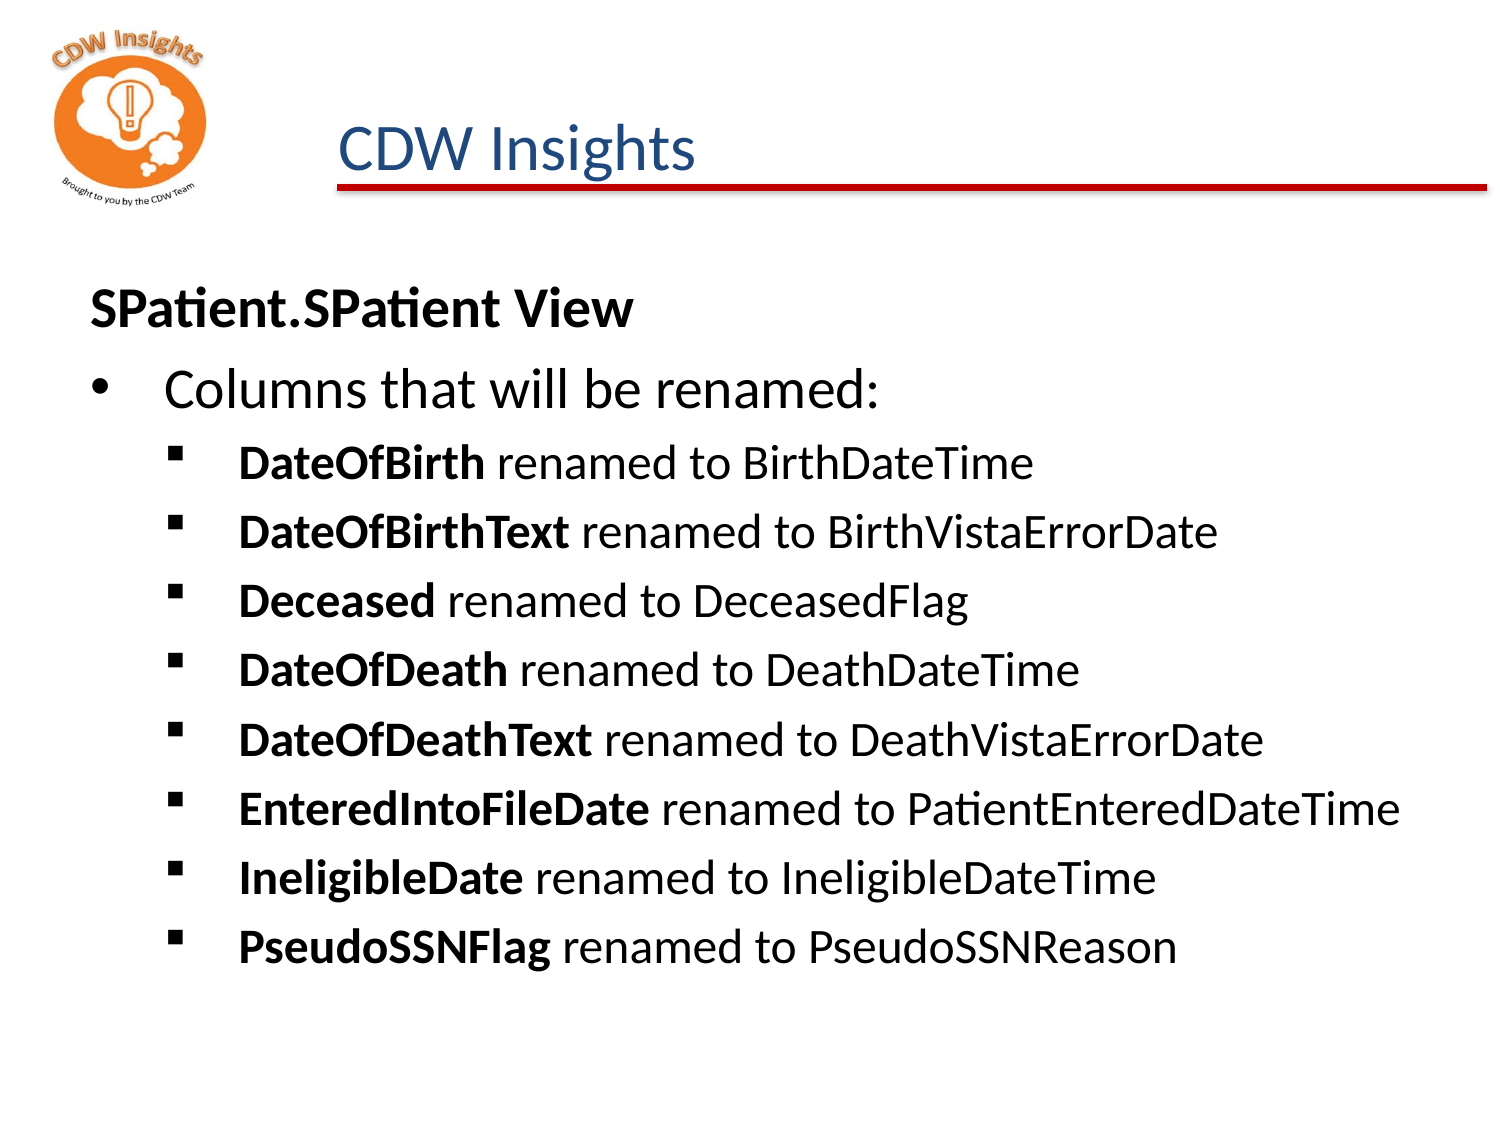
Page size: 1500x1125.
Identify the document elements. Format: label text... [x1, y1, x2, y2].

list SPatient.SPatient View Columns that will be renamed: DateOfBirth renamed to BirthDateTime DateOfBirthText renamed to BirthVistaErrorDate Deceased renamed to DeceasedFlag DateOfDeath renamed to DeathDateTime DateOfDeathText renamed to DeathVistaErrorDate EnteredIntoFileDate renamed to PatientEnteredDateTime IneligibleDate renamed to IneligibleDateTime PseudoSSNFlag renamed to PseudoSSNReason [75, 262, 1425, 1005]
text_box [337, 212, 1463, 362]
text_box CDW Insights [323, 99, 1499, 188]
picture [35, 24, 224, 213]
